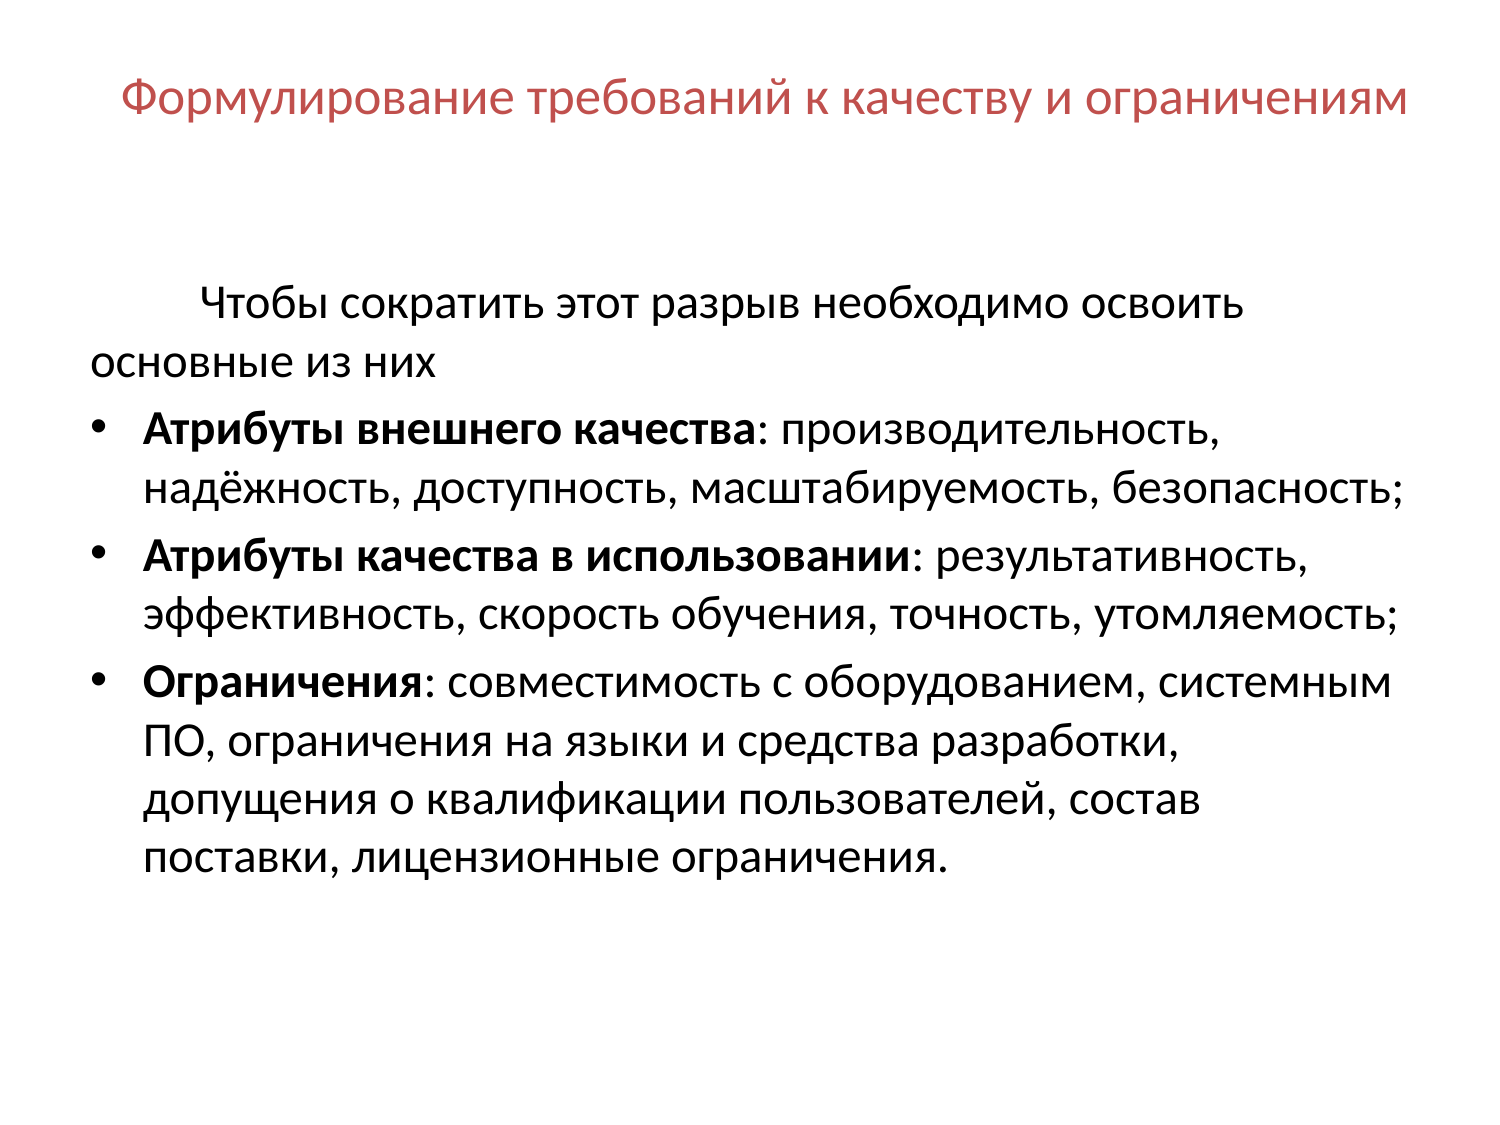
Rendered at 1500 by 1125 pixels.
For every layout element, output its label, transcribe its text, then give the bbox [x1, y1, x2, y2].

title Формулирование требований к качеству и ограничениям [75, 45, 1425, 233]
list Чтобы сократить этот разрыв необходимо освоить основные из них Атрибуты внешнего качества: производительность, надёжность, доступность, масштабируемость, безопасность; Атрибуты качества в использовании: результативность, эффективность, скорость обучения, точность, утомляемость; Ограничения: совместимость с оборудованием, системным ПО, ограничения на языки и средства разработки, допущения о квалификации пользователей, состав поставки, лицензионные ограничения. [75, 262, 1425, 1005]
